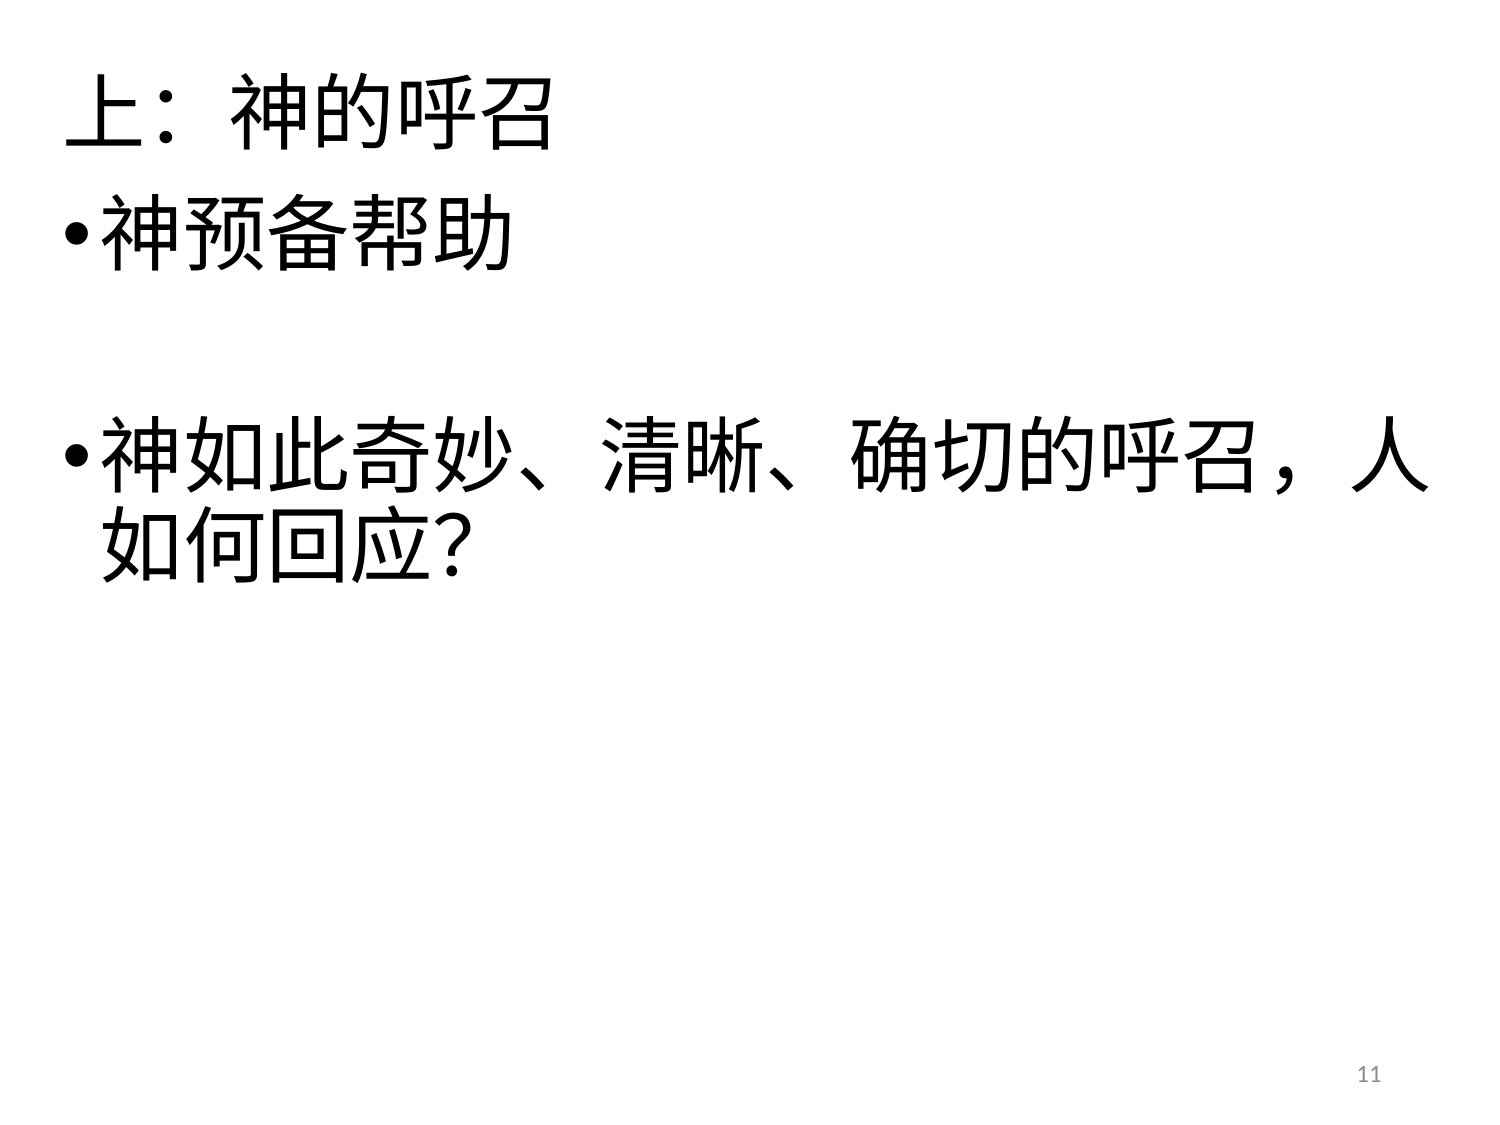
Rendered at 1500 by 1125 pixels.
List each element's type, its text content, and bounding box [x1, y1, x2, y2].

slide_number 11 [1059, 1042, 1397, 1103]
title 上：神的呼召 [47, 47, 1448, 185]
list 神预备帮助 神如此奇妙、清晰、确切的呼召，人如何回应？ [47, 185, 1448, 1014]
